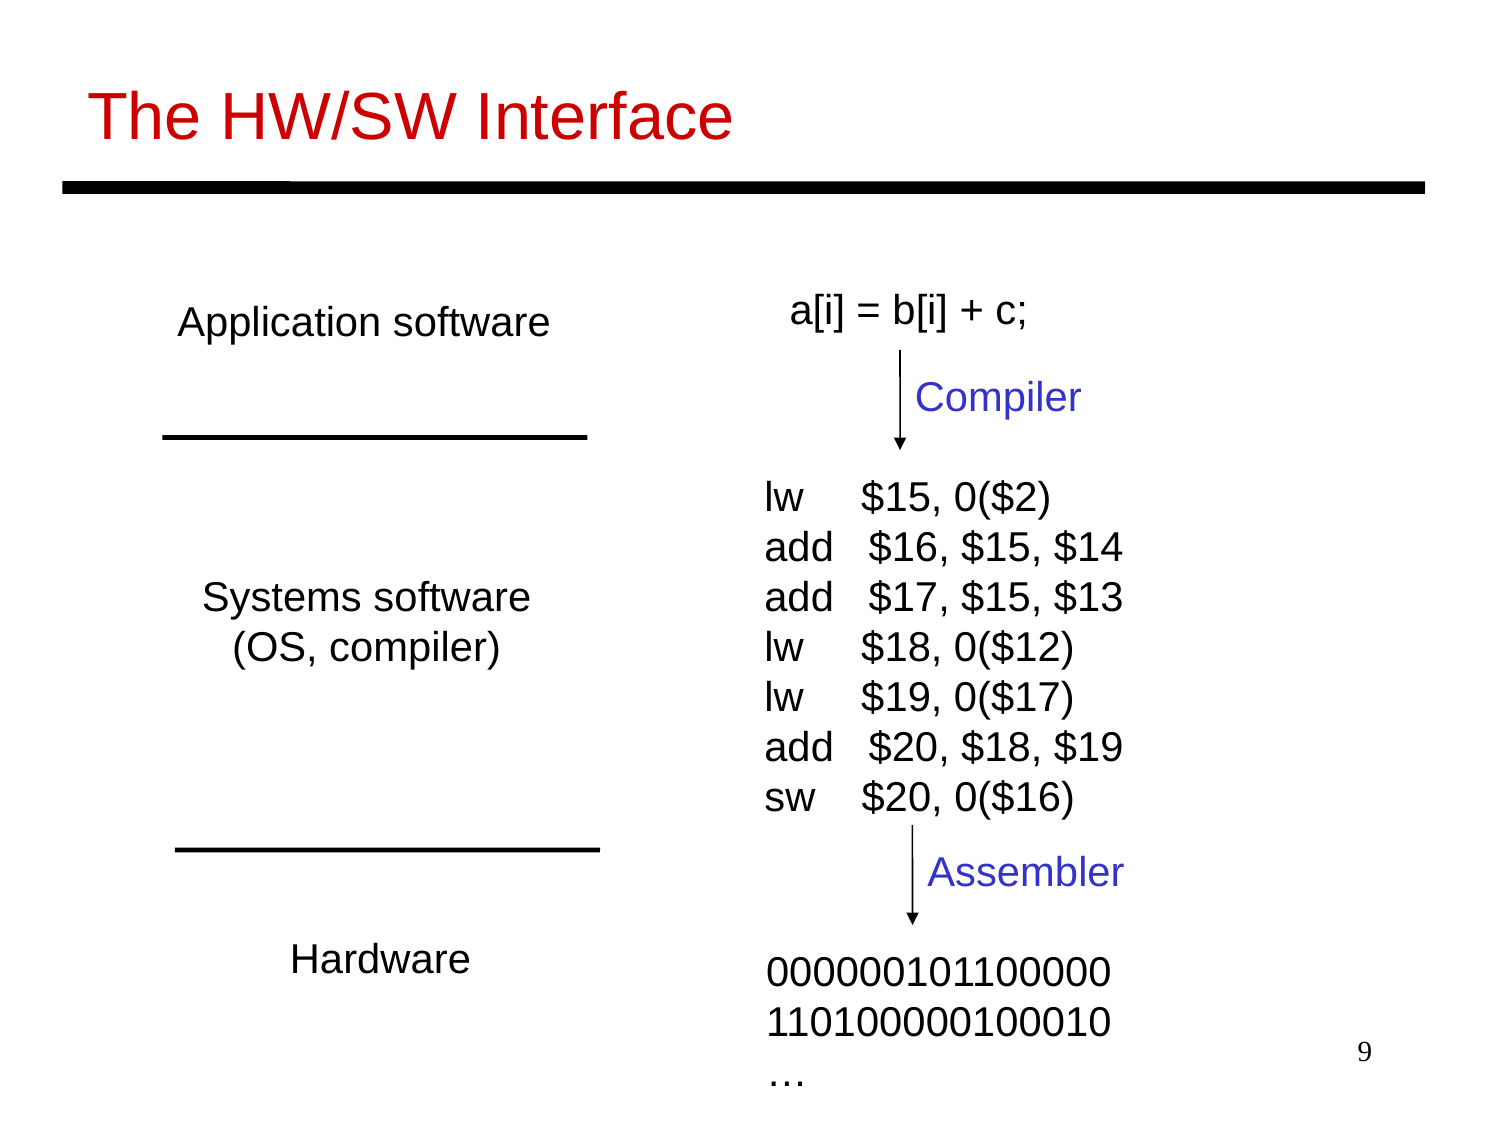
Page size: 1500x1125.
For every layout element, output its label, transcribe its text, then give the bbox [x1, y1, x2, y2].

text_box The HW/SW Interface [72, 65, 751, 160]
text_box Application software [162, 287, 566, 353]
text_box lw $15, 0($2) add $16, $15, $14 add $17, $15, $13 lw $18, 0($12) lw $19, 0($17) add $20, $18, $19 sw $20, 0($16) [749, 462, 1139, 828]
slide_number 9 [1127, 1025, 1388, 1100]
text_box Assembler [912, 837, 1140, 903]
text_box Compiler [901, 362, 1097, 428]
text_box Hardware [275, 924, 486, 990]
text_box Systems software (OS, compiler) [187, 562, 547, 678]
text_box [893, 349, 907, 451]
text_box [906, 903, 919, 925]
text_box a[i] = b[i] + c; [774, 275, 1043, 340]
text_box 000000101100000 110100000100010 … [751, 937, 1127, 1103]
